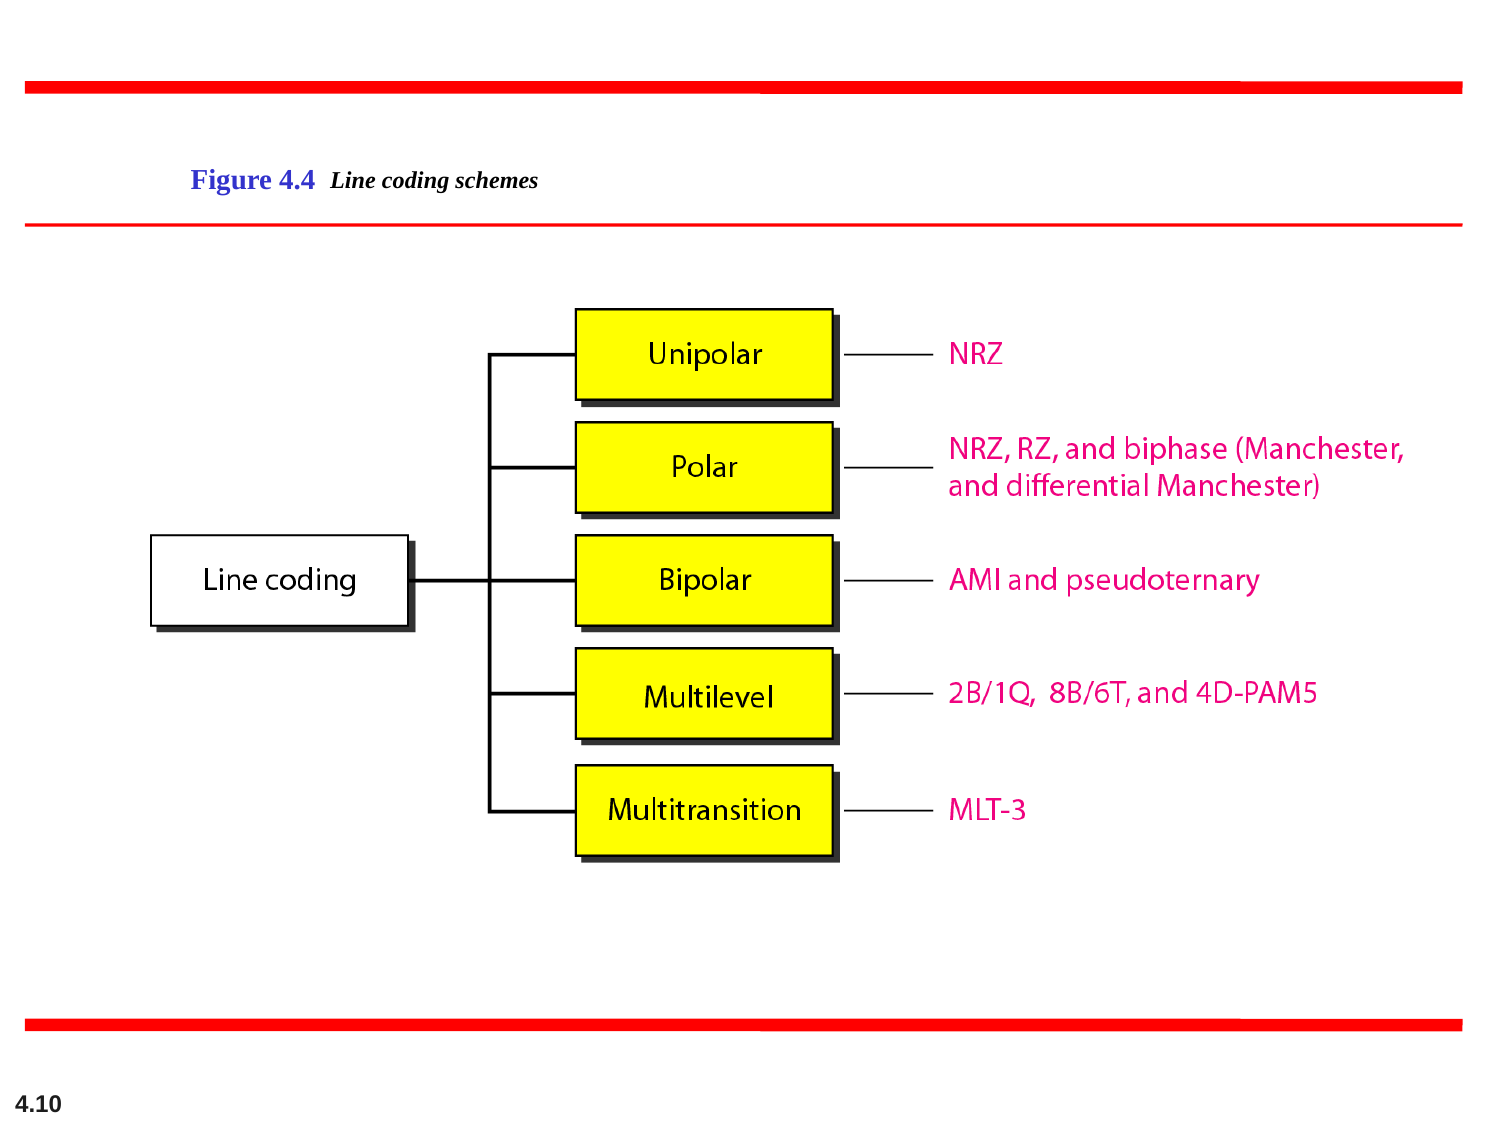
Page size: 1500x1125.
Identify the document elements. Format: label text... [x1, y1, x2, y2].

slide_number 4.10 [0, 1050, 313, 1125]
picture [149, 308, 1404, 863]
text_box Figure 4.4 Line coding schemes [175, 125, 555, 203]
